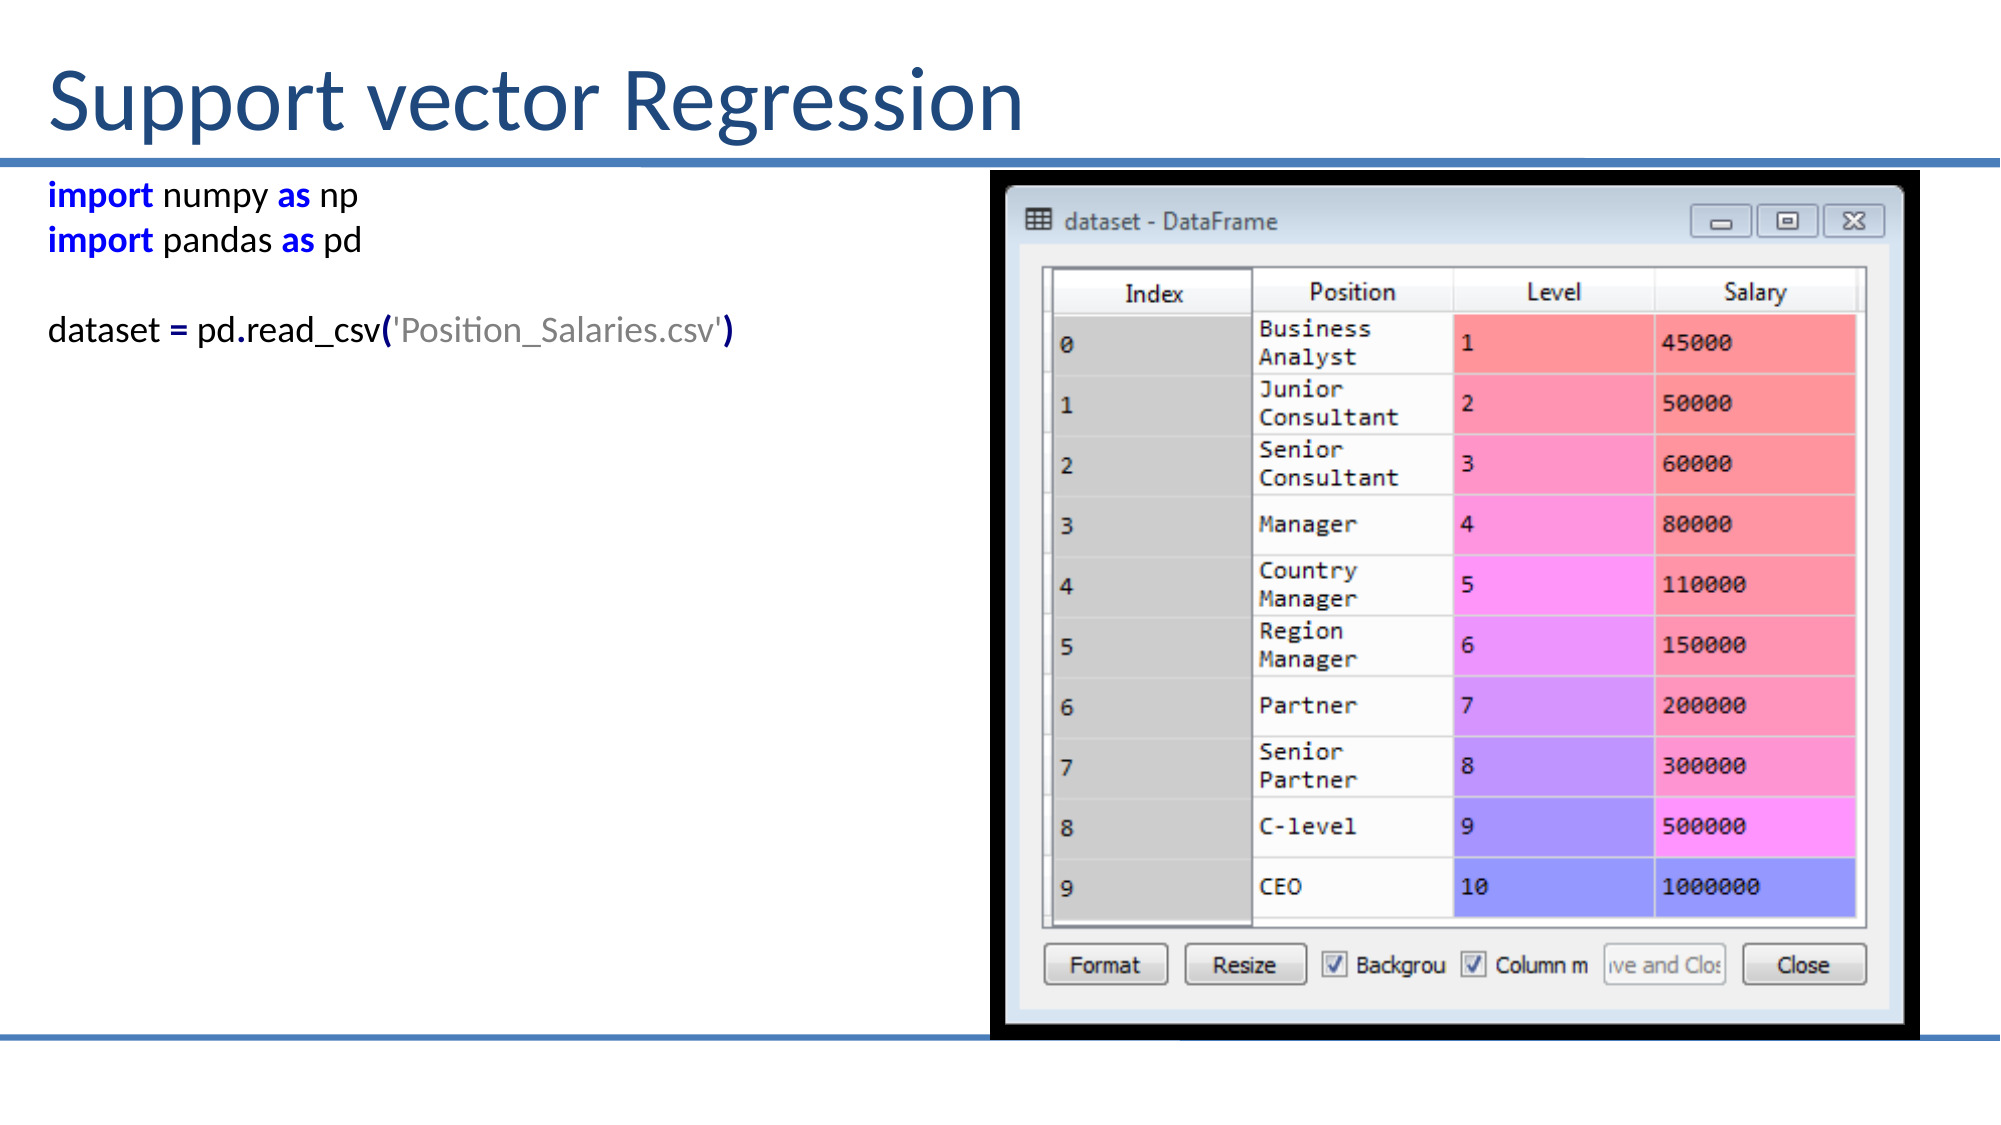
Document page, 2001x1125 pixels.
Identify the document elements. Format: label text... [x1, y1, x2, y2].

text_box import numpy as np import pandas as pd dataset = pd.read_csv('Position_Salaries.csv') [33, 162, 752, 358]
picture [1004, 184, 1906, 1026]
title Support vector Regression [33, 24, 1667, 163]
